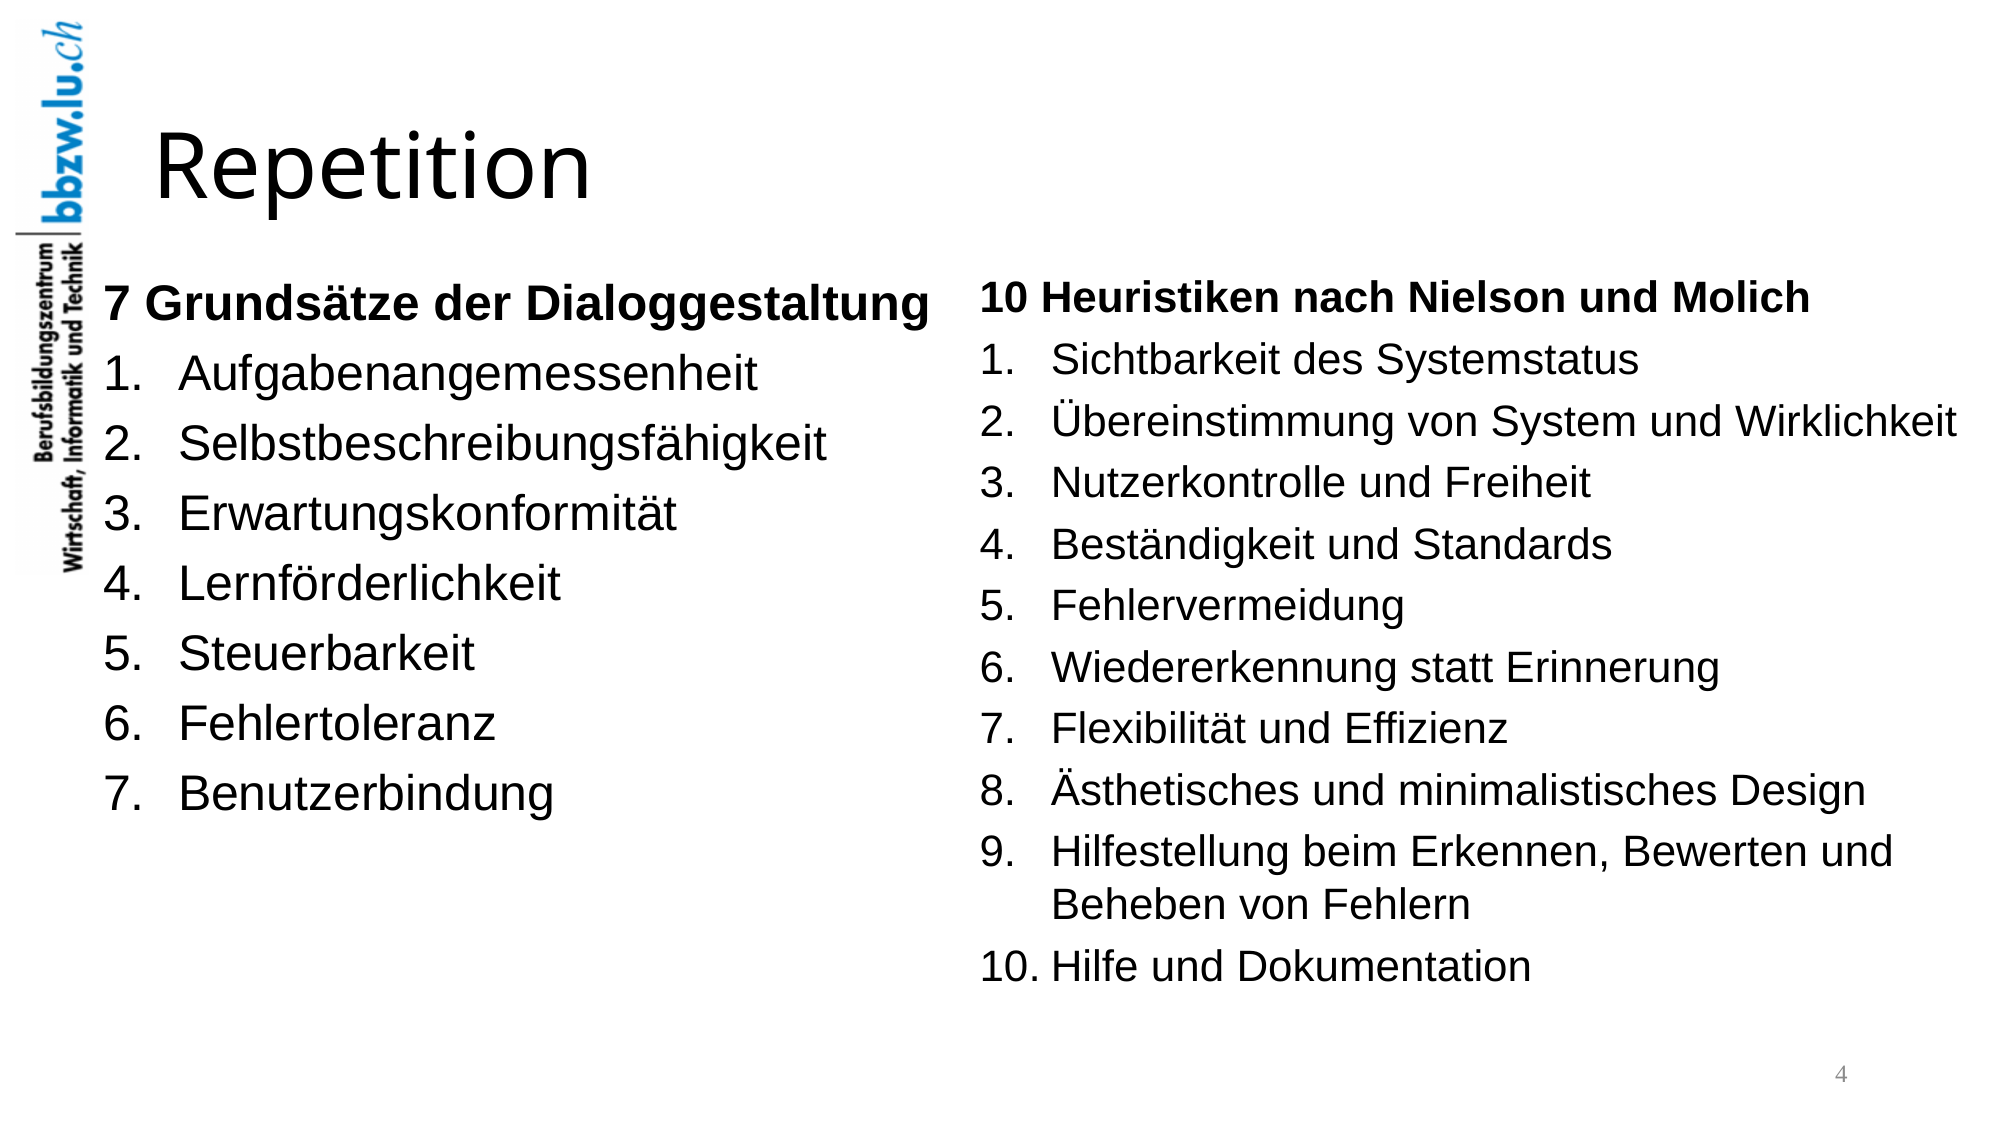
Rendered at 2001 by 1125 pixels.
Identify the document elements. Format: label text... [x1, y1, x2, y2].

text_box 7 Grundsätze der Dialoggestaltung Aufgabenangemessenheit Selbstbeschreibungsfähigkeit Erwartungskonformität Lernförderlichkeit Steuerbarkeit Fehlertoleranz Benutzerbindung [88, 263, 1000, 1006]
text_box 10 Heuristiken nach Nielson und Molich Sichtbarkeit des Systemstatus Übereinstimmung von System und Wirklichkeit Nutzerkontrolle und Freiheit Beständigkeit und Standards Fehlervermeidung Wiedererkennung statt Erinnerung Flexibilität und Effizienz Ästhetisches und minimalistisches Design Hilfestellung beim Erkennen, Bewerten und Beheben von Fehlern Hilfe und Dokumentation [964, 261, 2000, 1004]
slide_number 4 [1412, 1042, 1863, 1103]
title Repetition [137, 59, 1863, 263]
picture [16, 20, 88, 574]
